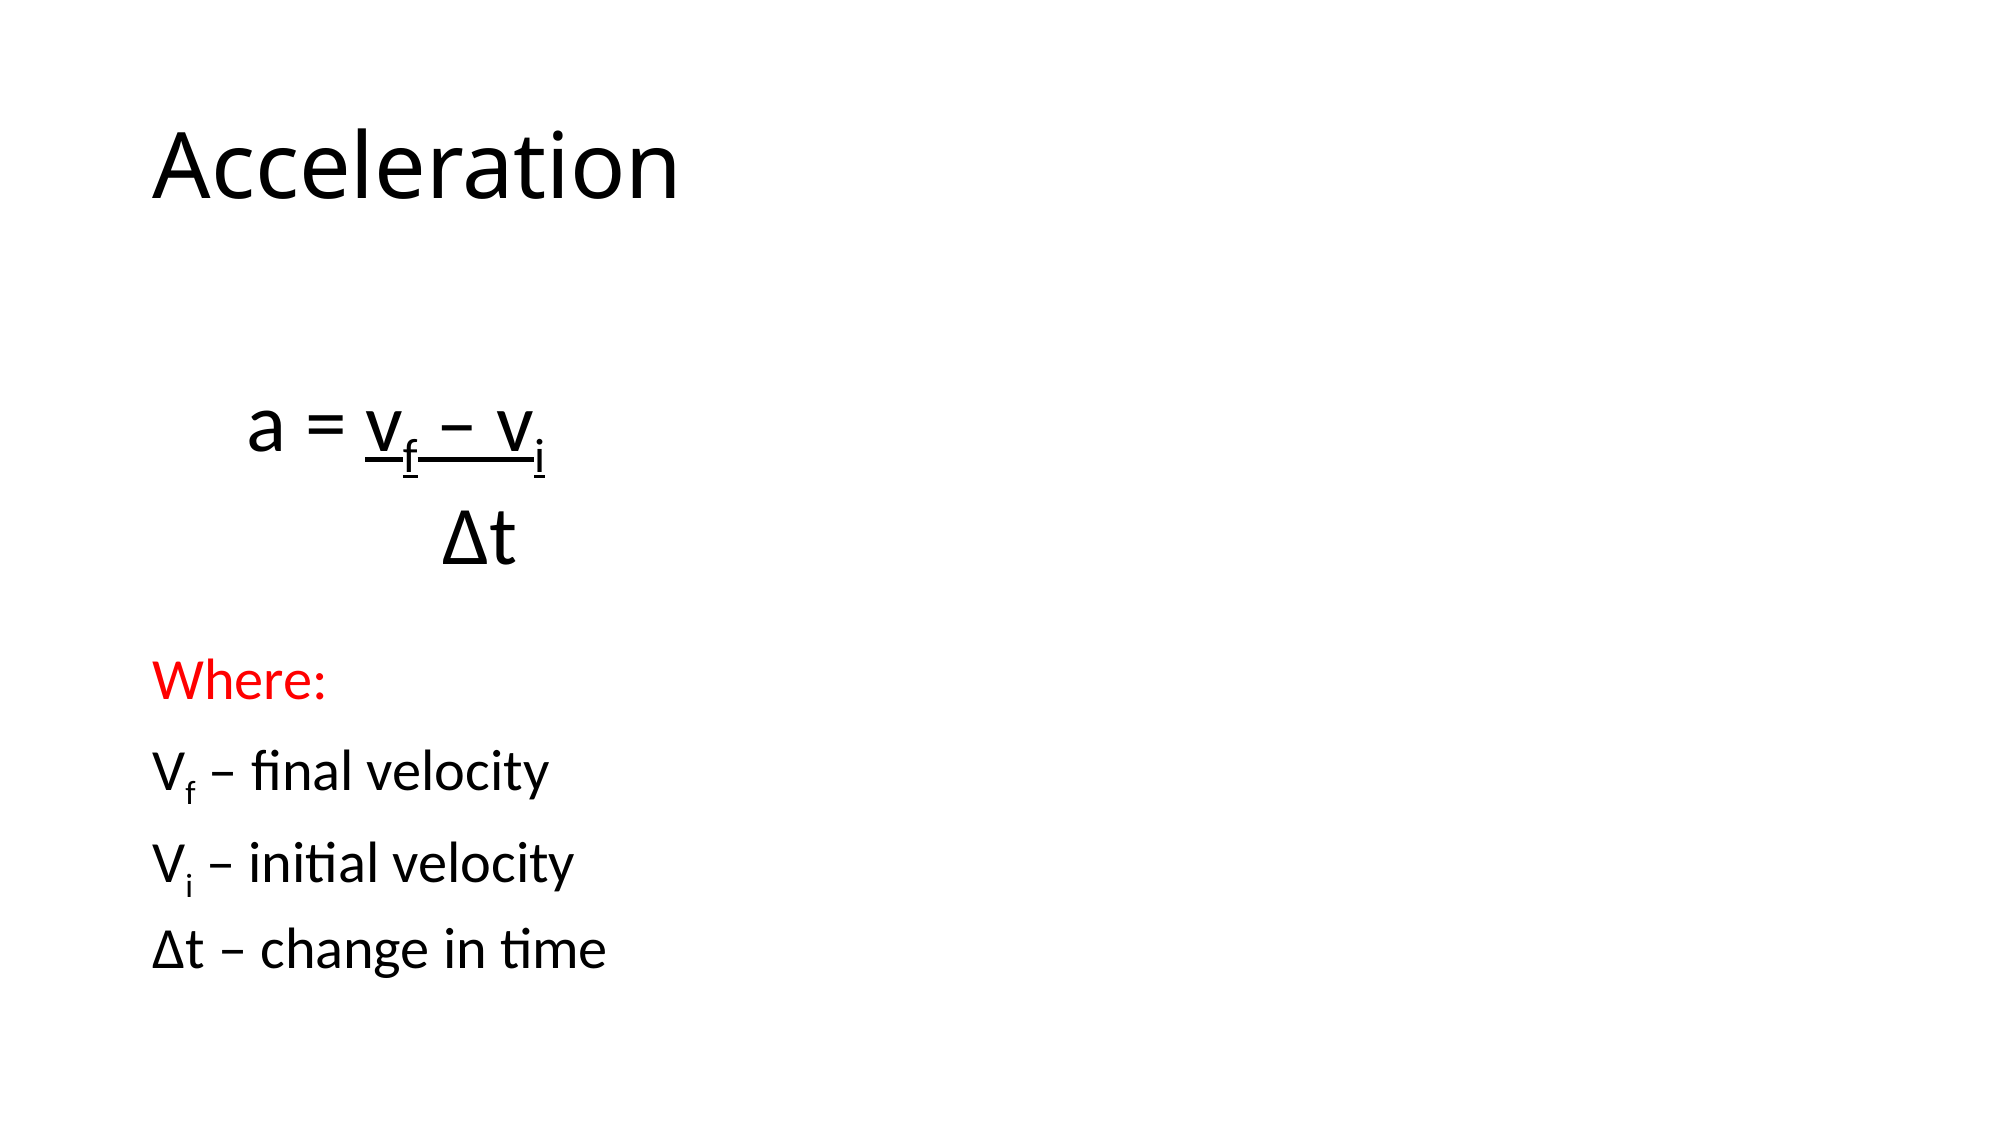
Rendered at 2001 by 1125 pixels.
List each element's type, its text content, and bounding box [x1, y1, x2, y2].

list Where: Vf – final velocity Vi – initial velocity Δt – change in time [137, 299, 1863, 1014]
text_box a = vf – vi Δt [43, 360, 748, 603]
title Acceleration [137, 59, 1863, 278]
